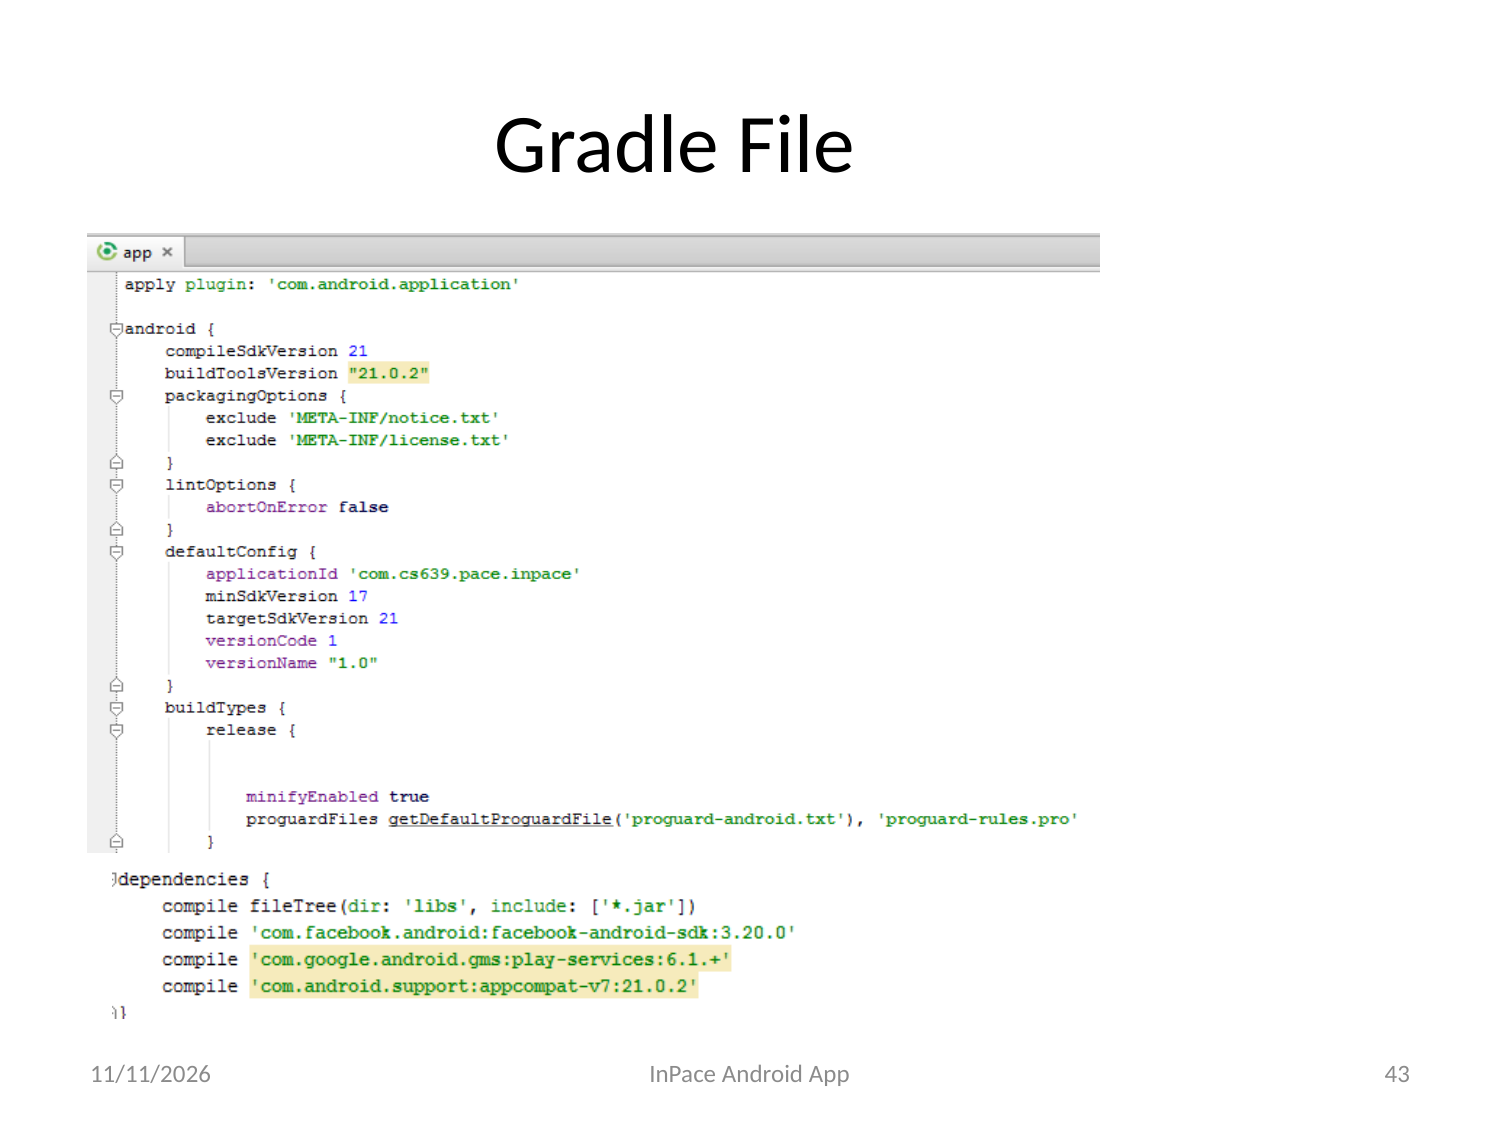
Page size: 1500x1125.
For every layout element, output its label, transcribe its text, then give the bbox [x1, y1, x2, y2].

slide_number 43 [1074, 1042, 1425, 1103]
footer InPace Android App [512, 1042, 988, 1103]
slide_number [75, 1042, 425, 1103]
picture [87, 233, 1101, 1019]
title Gradle File [0, 45, 1350, 233]
